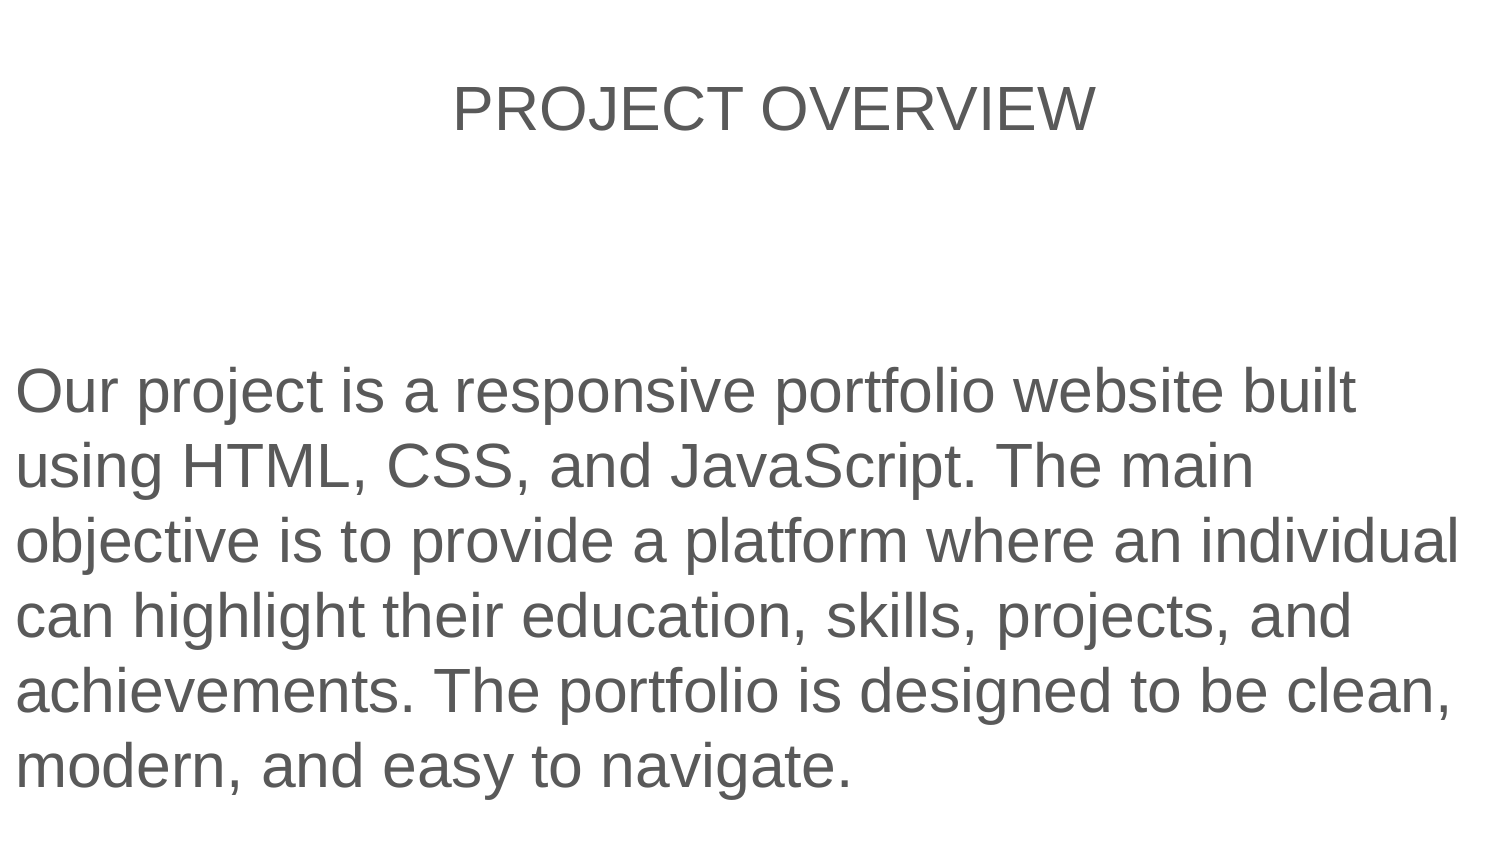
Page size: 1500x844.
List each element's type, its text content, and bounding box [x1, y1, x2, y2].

text_box Our project is a responsive portfolio website built using HTML, CSS, and JavaScript. The main objective is to provide a platform where an individual can highlight their education, skills, projects, and achievements. The portfolio is designed to be clean, modern, and easy to navigate. [0, 335, 1500, 844]
text_box PROJECT OVERVIEW [437, 53, 1500, 159]
